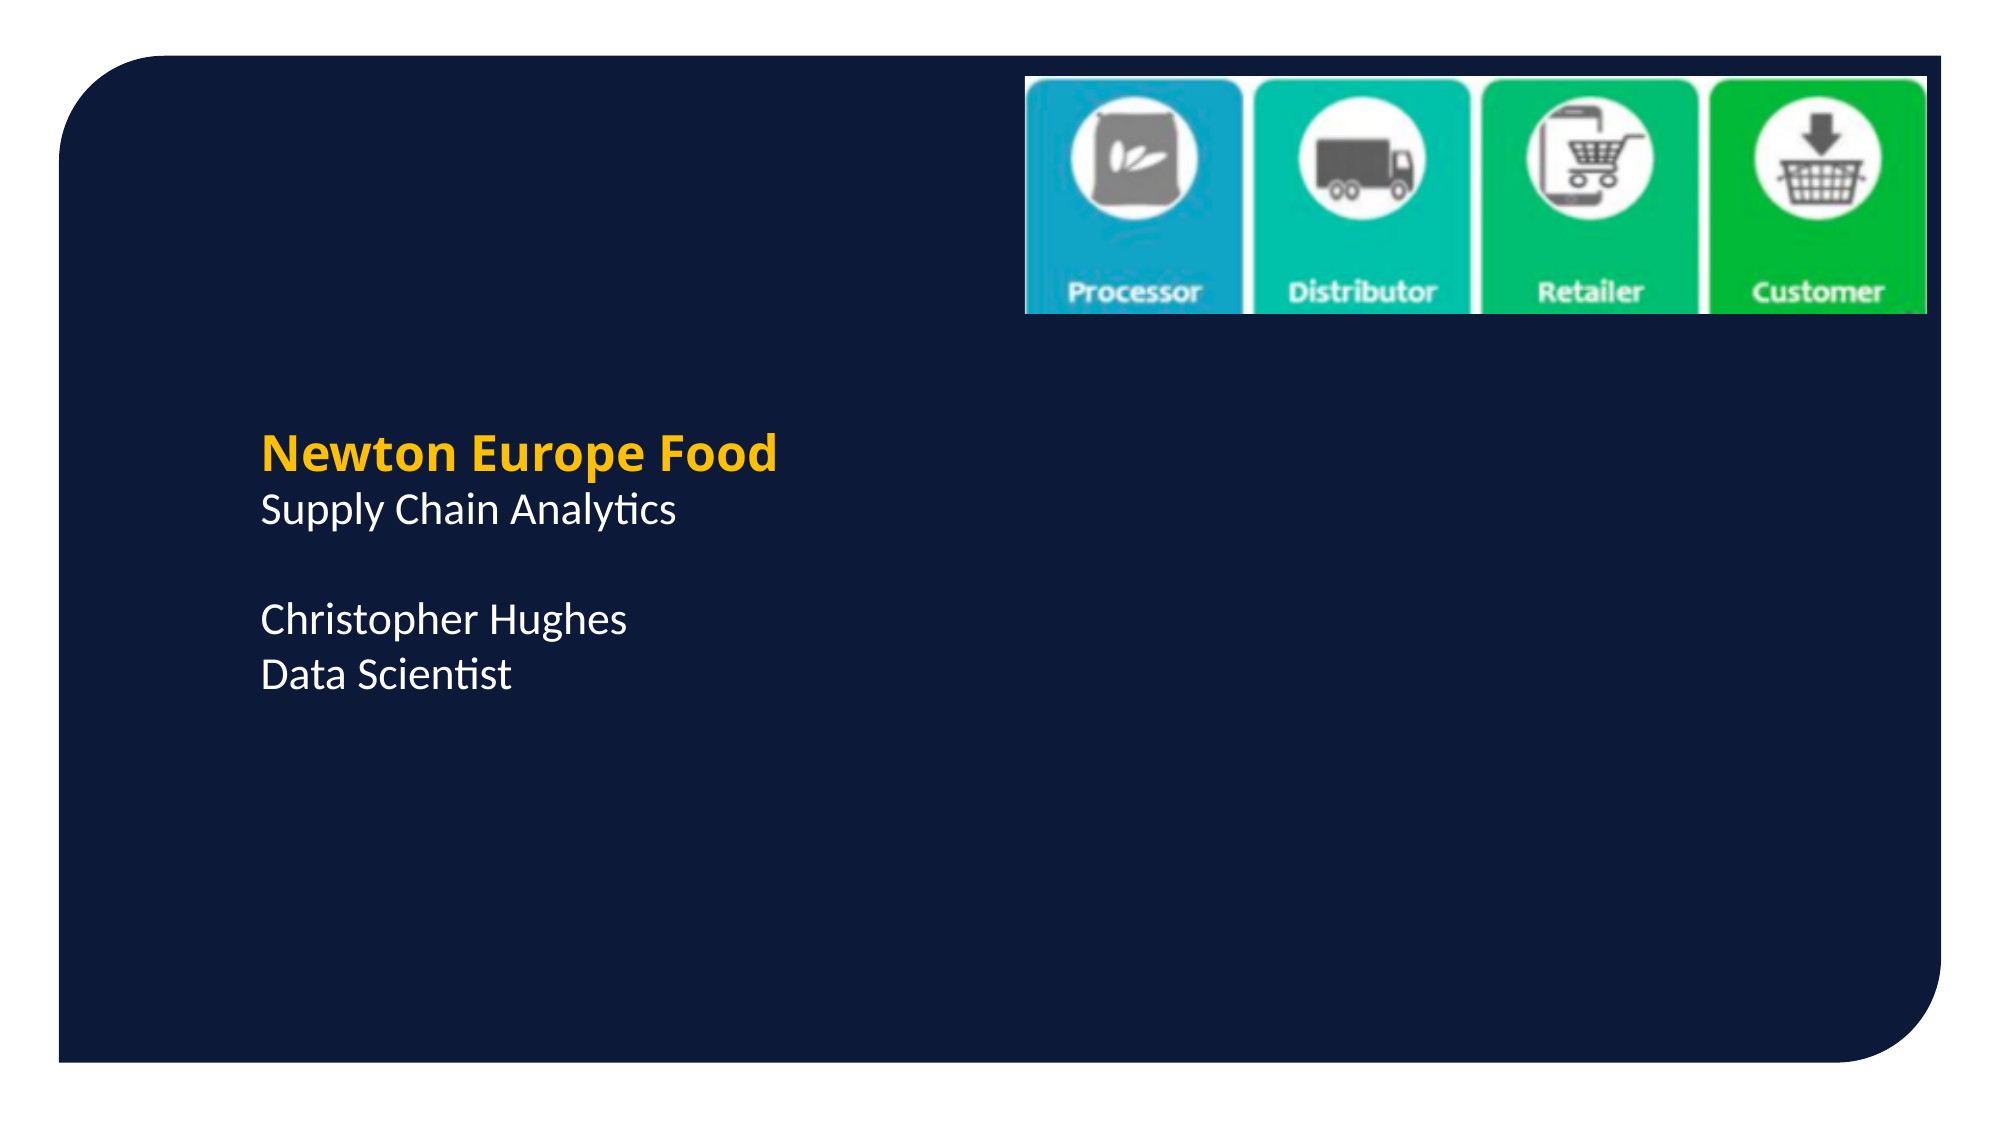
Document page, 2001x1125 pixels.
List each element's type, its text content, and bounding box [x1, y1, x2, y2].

picture [1024, 76, 1927, 314]
text_box Supply Chain Analytics Christopher Hughes Data Scientist [245, 471, 1246, 706]
text_box Newton Europe Food [245, 420, 1025, 471]
